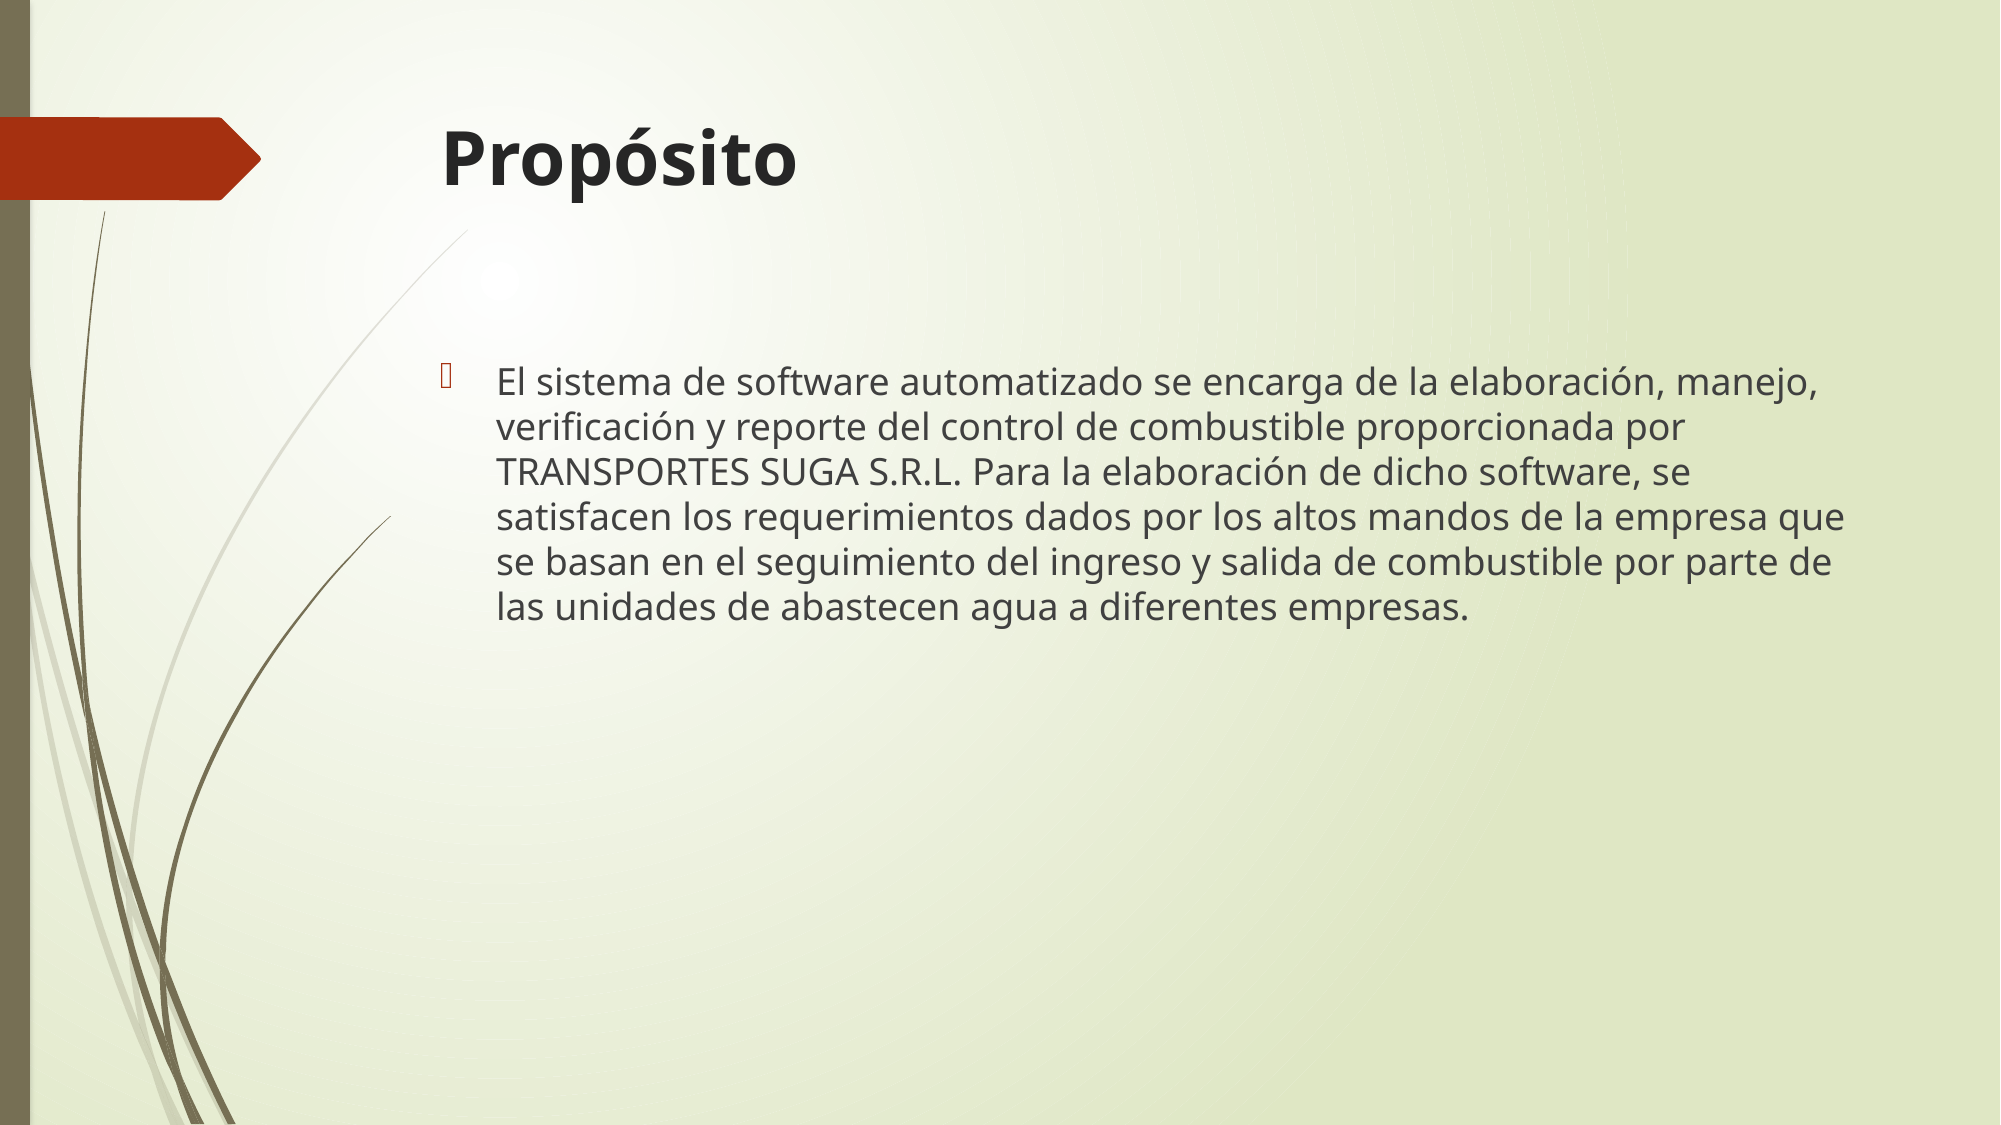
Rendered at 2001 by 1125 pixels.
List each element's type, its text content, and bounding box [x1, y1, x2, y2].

title Propósito [425, 102, 1888, 313]
list El sistema de software automatizado se encarga de la elaboración, manejo, verificación y reporte del control de combustible proporcionada por TRANSPORTES SUGA S.R.L. Para la elaboración de dicho software, se satisfacen los requerimientos dados por los altos mandos de la empresa que se basan en el seguimiento del ingreso y salida de combustible por parte de las unidades de abastecen agua a diferentes empresas. [424, 350, 1888, 970]
